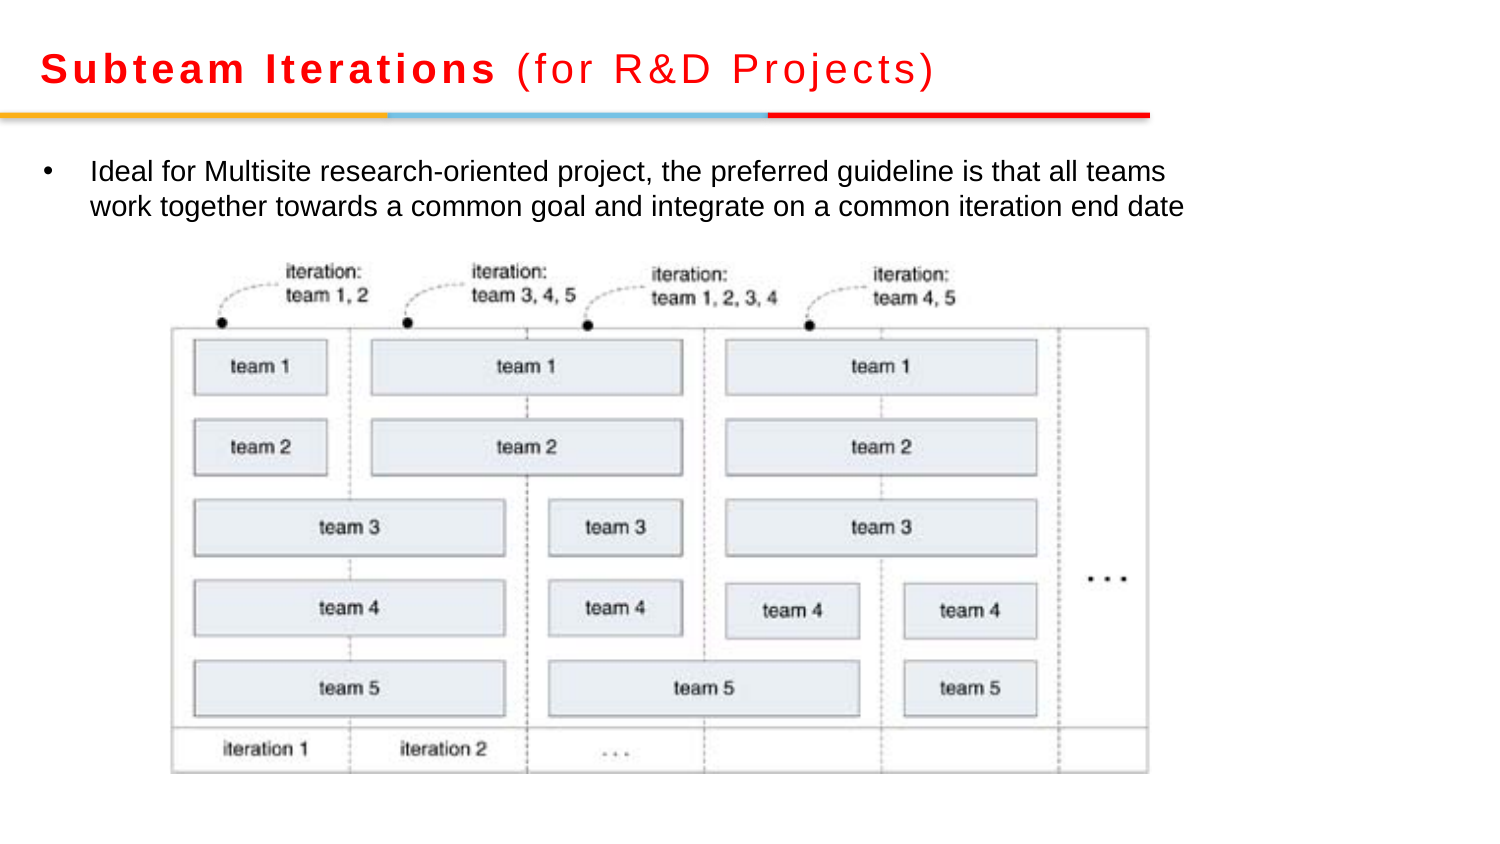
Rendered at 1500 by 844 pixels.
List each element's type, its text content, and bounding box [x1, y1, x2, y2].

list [169, 260, 1152, 774]
text_box Ideal for Multisite research-oriented project, the preferred guideline is that all teams work together towards a common goal and integrate on a common iteration end date [28, 145, 1252, 230]
list Subteam Iterations (for R&D Projects) [40, 19, 1113, 115]
